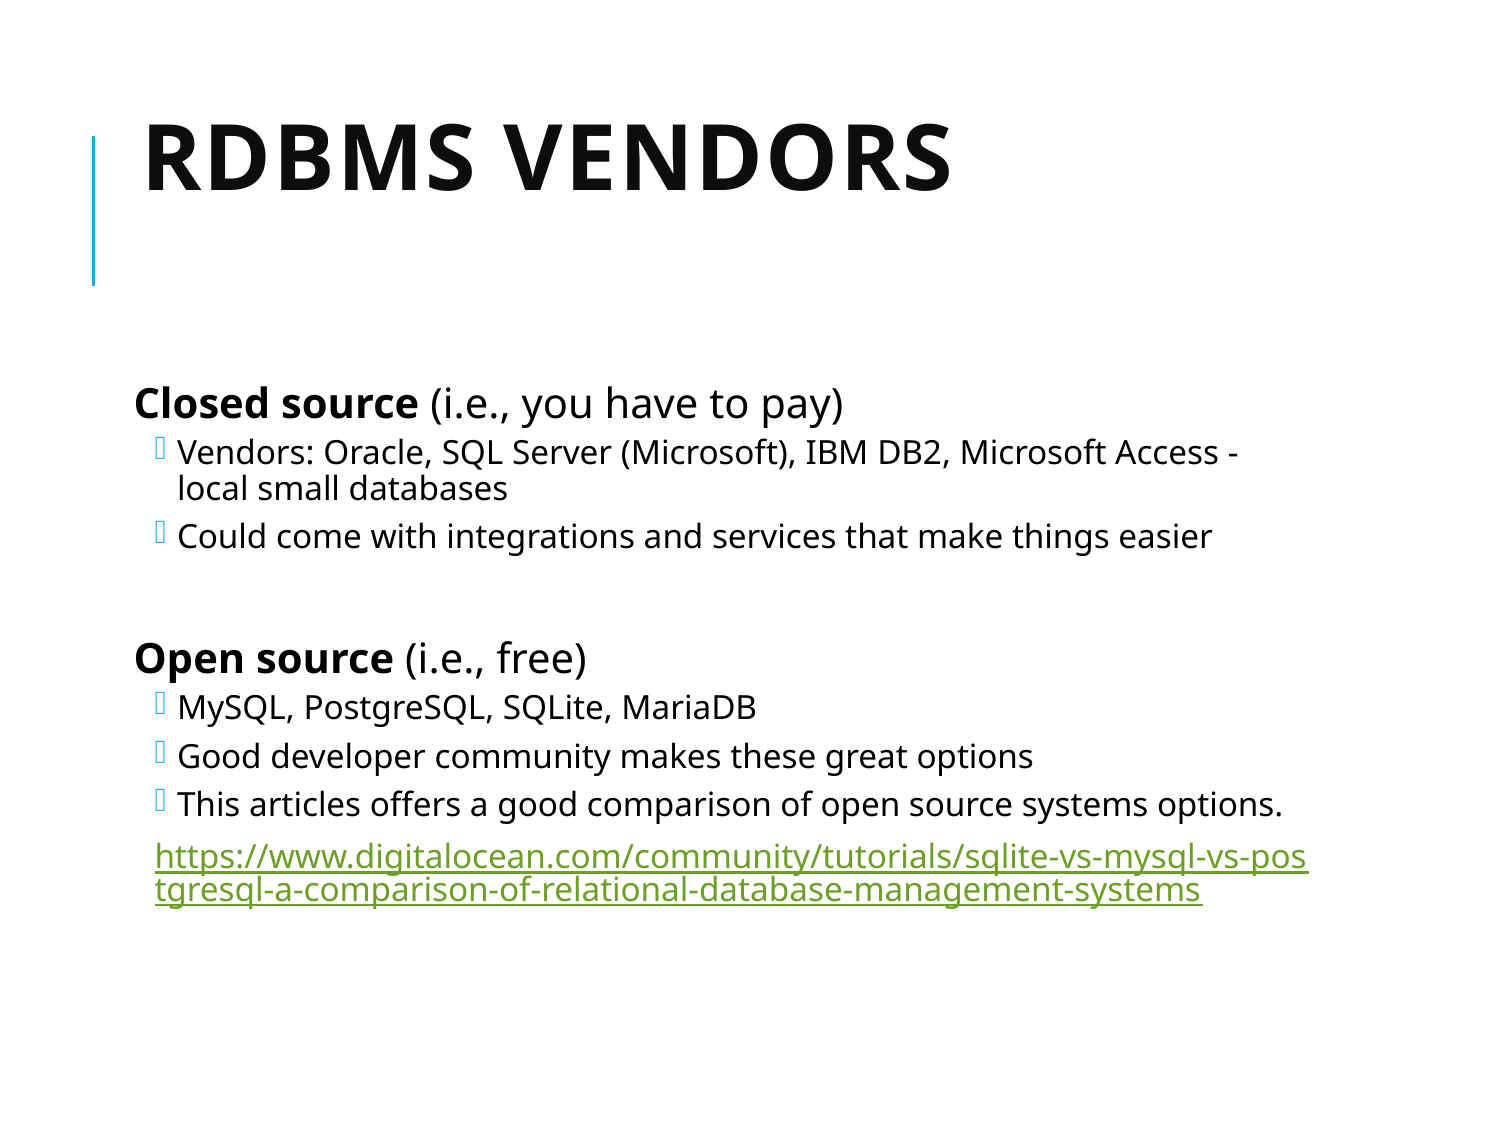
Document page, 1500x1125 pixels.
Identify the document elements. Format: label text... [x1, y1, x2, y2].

title RDBMS Vendors [126, 96, 1322, 342]
list Closed source (i.e., you have to pay) Vendors: Oracle, SQL Server (Microsoft), IBM DB2, Microsoft Access - local small databases Could come with integrations and services that make things easier Open source (i.e., free) MySQL, PostgreSQL, SQLite, MariaDB Good developer community makes these great options This articles offers a good comparison of open source systems options. https://www.digitalocean.com/community/tutorials/sqlite-vs-mysql-vs-postgresql-a-comparison-of-relational-database-management-systems [126, 375, 1322, 1035]
